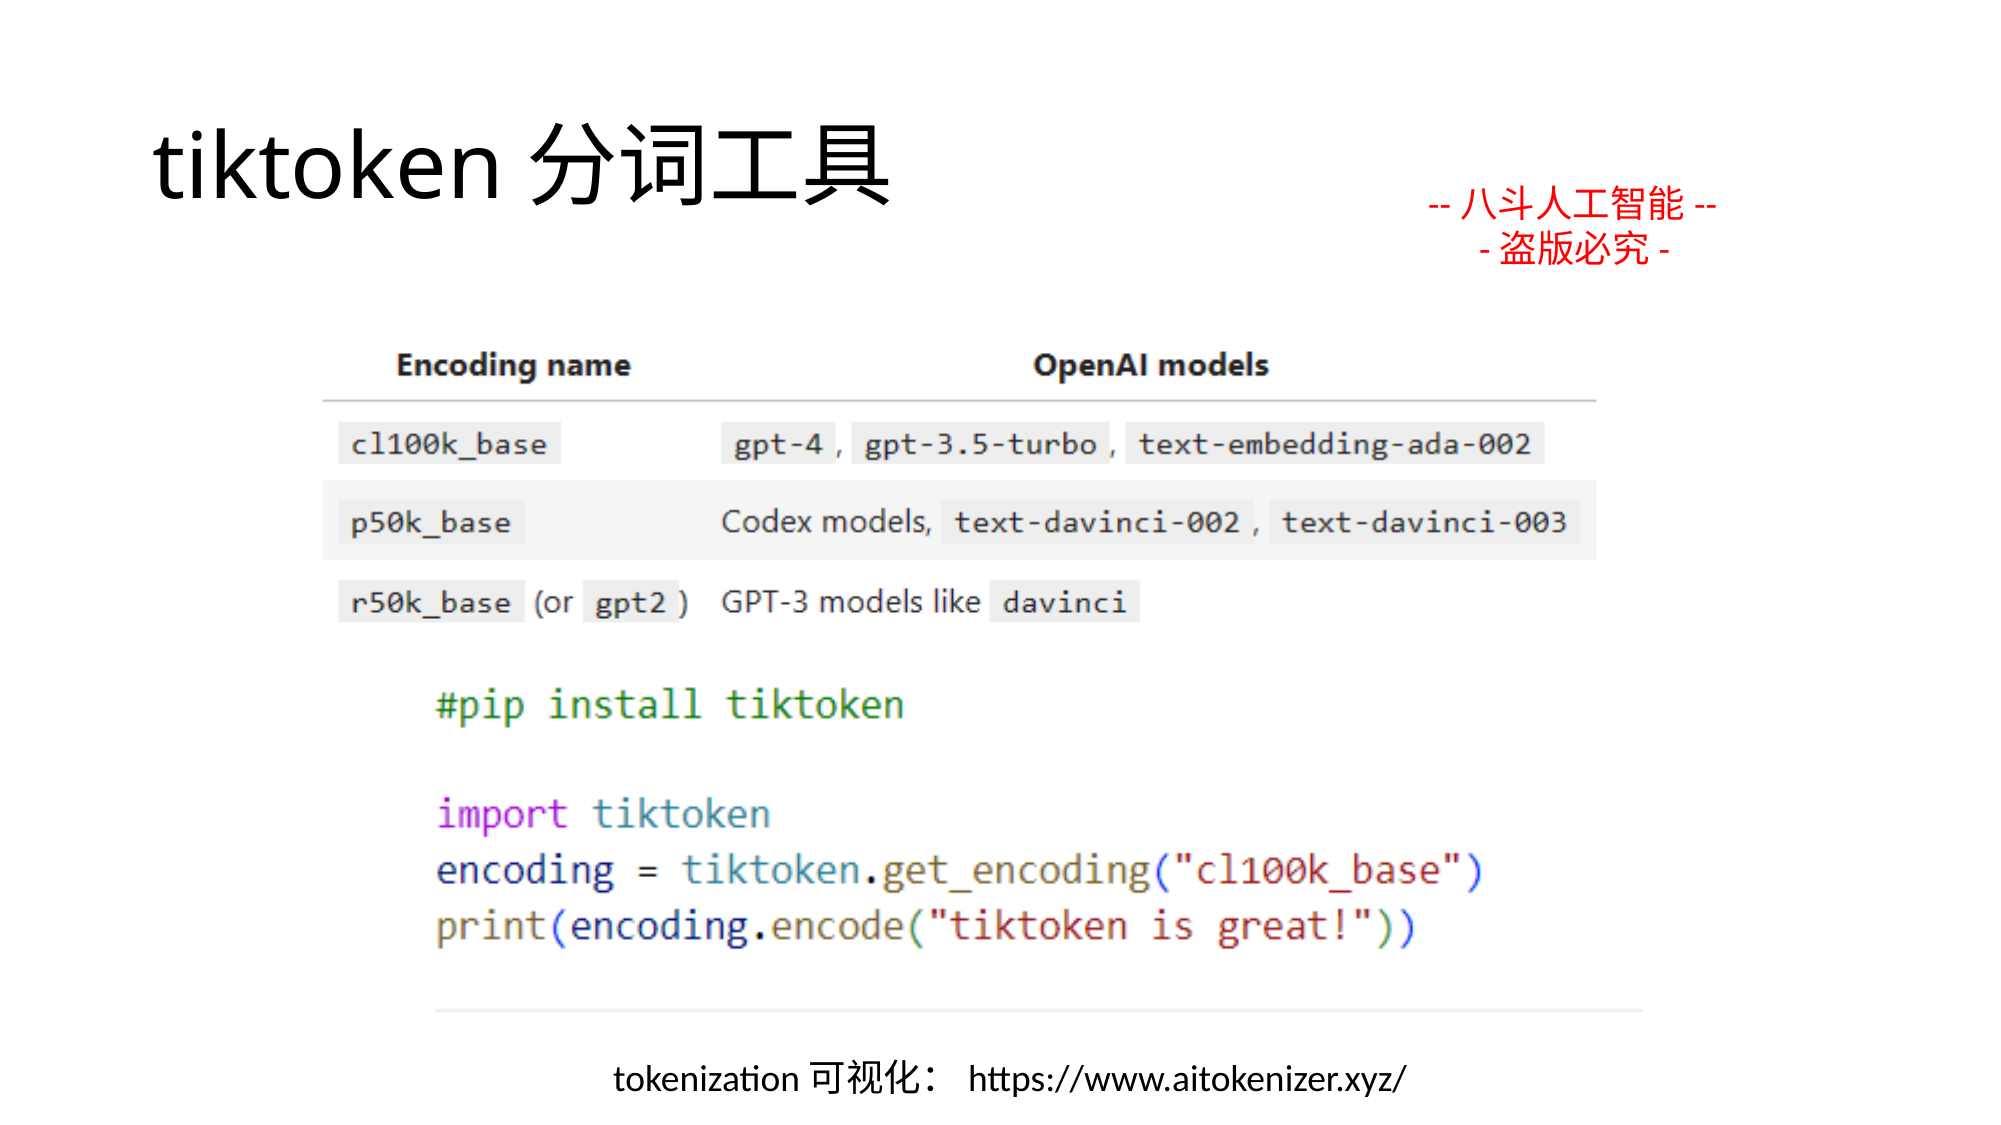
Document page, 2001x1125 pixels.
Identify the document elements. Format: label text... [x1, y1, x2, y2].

text_box --八斗人工智能-- -盗版必究- [1413, 172, 1804, 278]
picture [267, 326, 1659, 643]
text_box tiktoken分词工具 [137, 59, 1863, 278]
picture [385, 656, 1643, 1012]
text_box tokenization可视化：https://www.aitokenizer.xyz/ [598, 1046, 1914, 1107]
